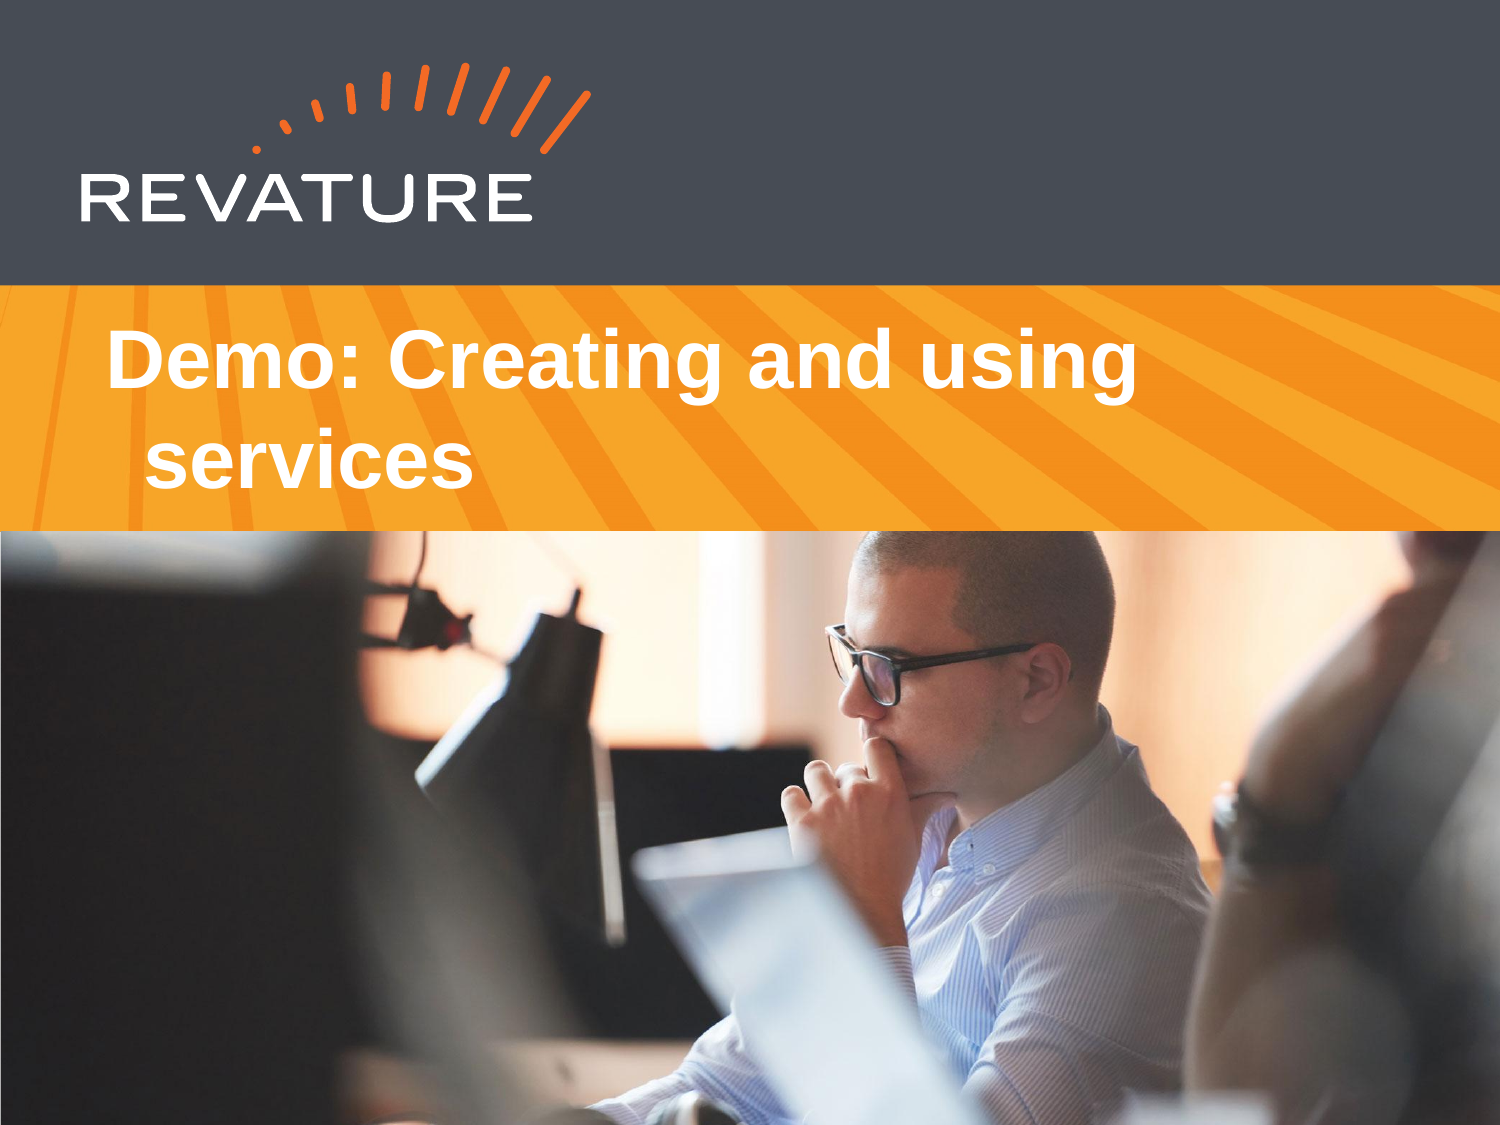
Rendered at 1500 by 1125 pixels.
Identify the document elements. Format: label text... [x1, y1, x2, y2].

list Demo: Creating and using services [53, 302, 1438, 507]
picture [0, 286, 1500, 1125]
